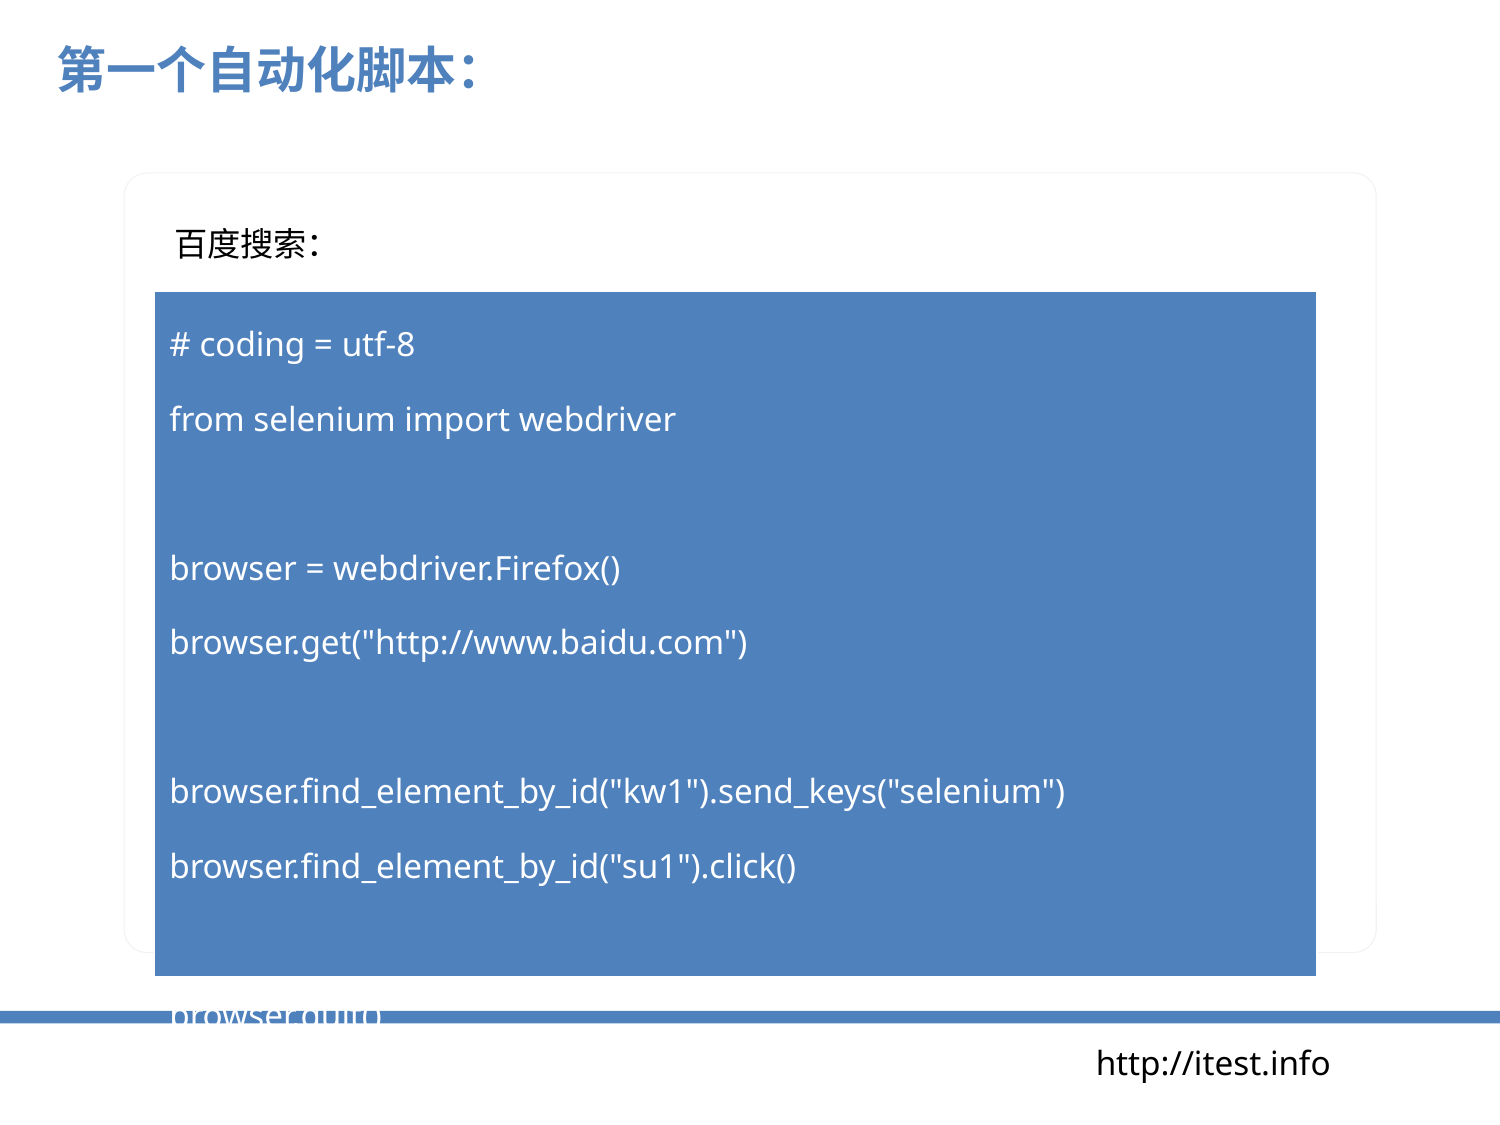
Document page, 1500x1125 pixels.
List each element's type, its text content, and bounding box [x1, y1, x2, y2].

text_box 百度搜索： [159, 196, 1294, 271]
text_box http://itest.info [1081, 1035, 1346, 1090]
table_header # coding = utf-8 from selenium import webdriver browser = webdriver.Firefox() browser.get("http://www.baidu.com") browser.find_element_by_id("kw1").send_keys("selenium") browser.find_element_by_id("su1").click() browser.quit() [155, 292, 1316, 976]
text_box [124, 172, 1377, 953]
text_box 第一个自动化脚本： [41, 30, 522, 106]
text_box [0, 1010, 1500, 1024]
